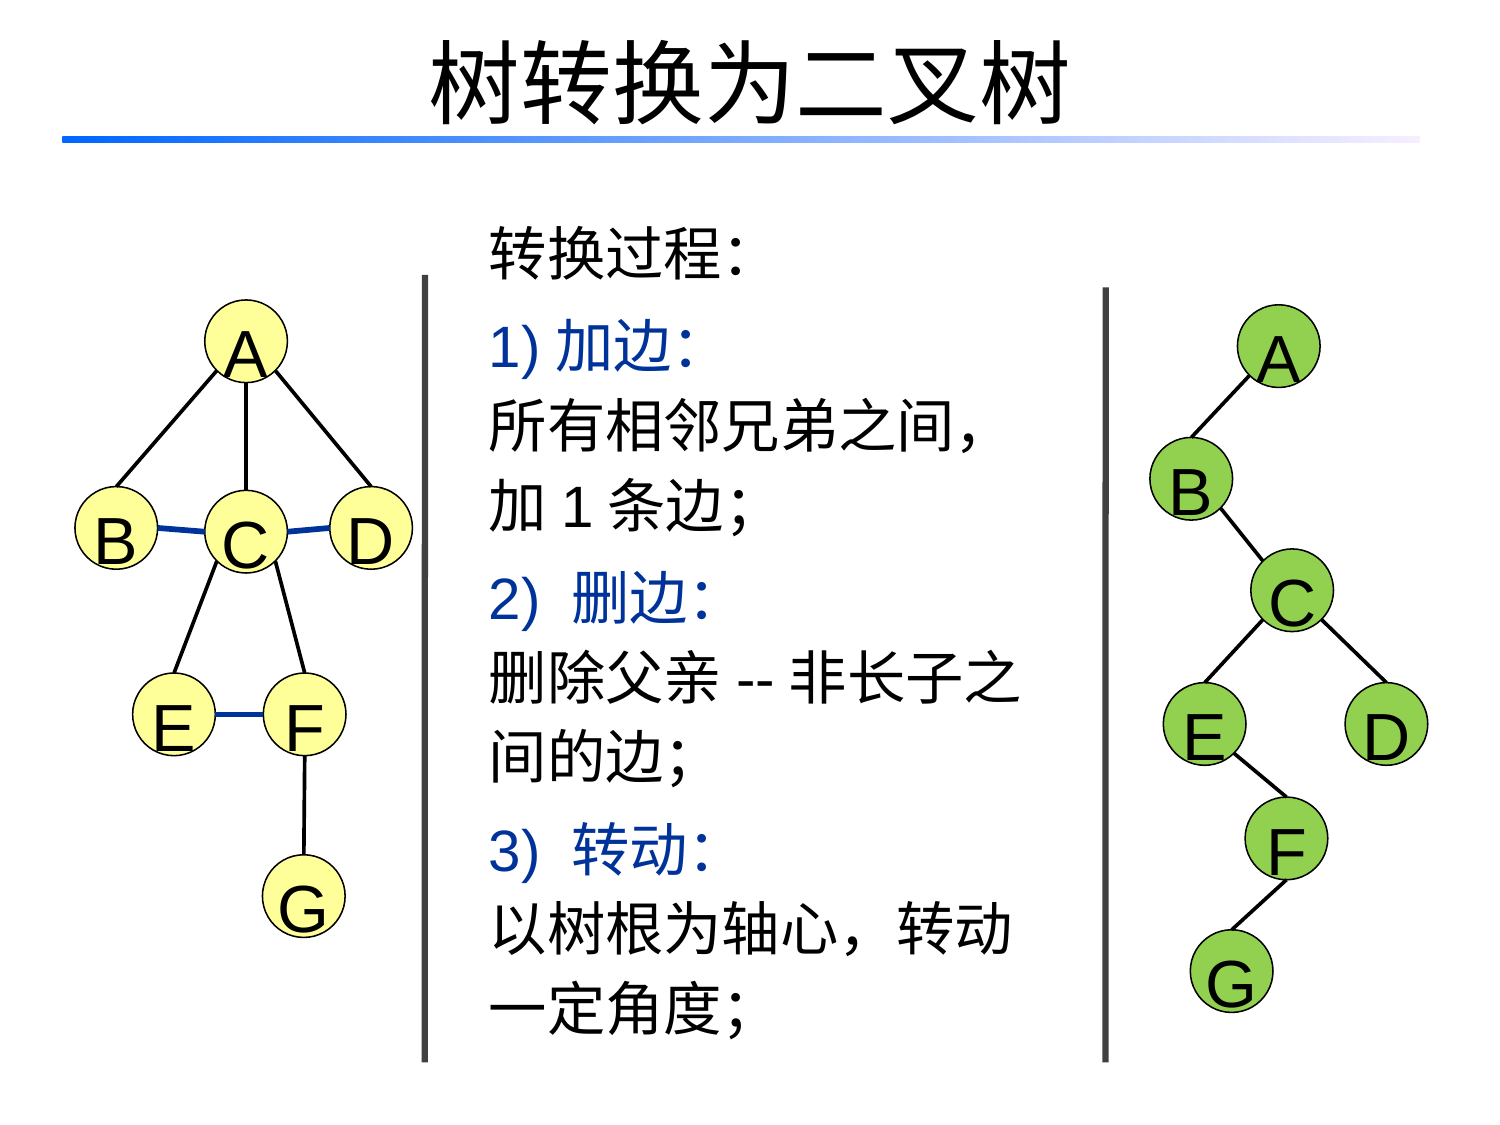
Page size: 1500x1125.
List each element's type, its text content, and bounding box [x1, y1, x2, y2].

text_box F [263, 678, 347, 756]
text_box G [262, 854, 346, 938]
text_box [1238, 748, 1283, 802]
text_box E [1163, 685, 1247, 766]
text_box [62, 136, 1421, 143]
text_box C [1250, 548, 1334, 632]
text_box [1233, 877, 1285, 933]
text_box E [132, 678, 216, 756]
text_box F [1245, 797, 1328, 880]
text_box G [1190, 930, 1273, 1013]
text_box D [329, 486, 413, 570]
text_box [1189, 377, 1252, 436]
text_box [1214, 513, 1269, 557]
text_box 转换过程： 1)加边： 所有相邻兄弟之间，加1条边； 2) 删边： 删除父亲--非长子之间的边； 3) 转动： 以树根为轴心，转动一定角度； [462, 199, 1075, 673]
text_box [1322, 618, 1386, 684]
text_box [157, 527, 205, 532]
title 树转换为二叉树 [74, 0, 1426, 176]
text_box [287, 527, 331, 532]
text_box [265, 380, 382, 477]
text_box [108, 378, 225, 480]
text_box C [205, 490, 288, 574]
text_box 转换过程： 1)加边： 所有相邻兄弟之间，加1条边； 2) 删边： 删除父亲--非长子之间的边； 3) 转动： 以树根为轴心，转动一定角度； [462, 678, 1075, 1050]
text_box A [204, 299, 288, 383]
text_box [233, 602, 347, 632]
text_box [139, 595, 252, 639]
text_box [1202, 621, 1266, 681]
text_box A [1237, 304, 1321, 388]
text_box B [1149, 437, 1233, 521]
text_box D [1345, 685, 1428, 766]
text_box B [74, 486, 158, 570]
